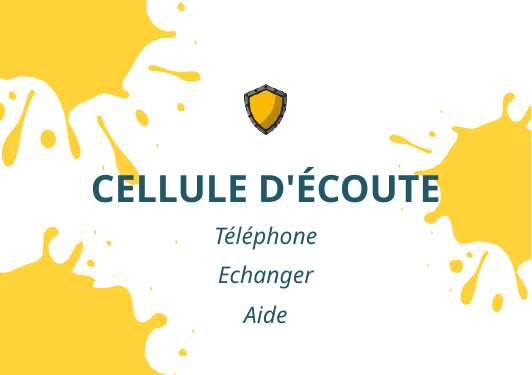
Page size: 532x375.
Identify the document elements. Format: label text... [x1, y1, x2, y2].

text_box Echanger [203, 253, 329, 296]
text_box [0, 0, 201, 186]
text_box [389, 92, 532, 313]
picture [244, 84, 287, 135]
text_box CELLULE D'ÉCOUTE [76, 157, 389, 217]
text_box [178, 348, 187, 357]
text_box [0, 226, 168, 375]
text_box Aide [229, 293, 303, 336]
text_box Téléphone [199, 213, 333, 257]
